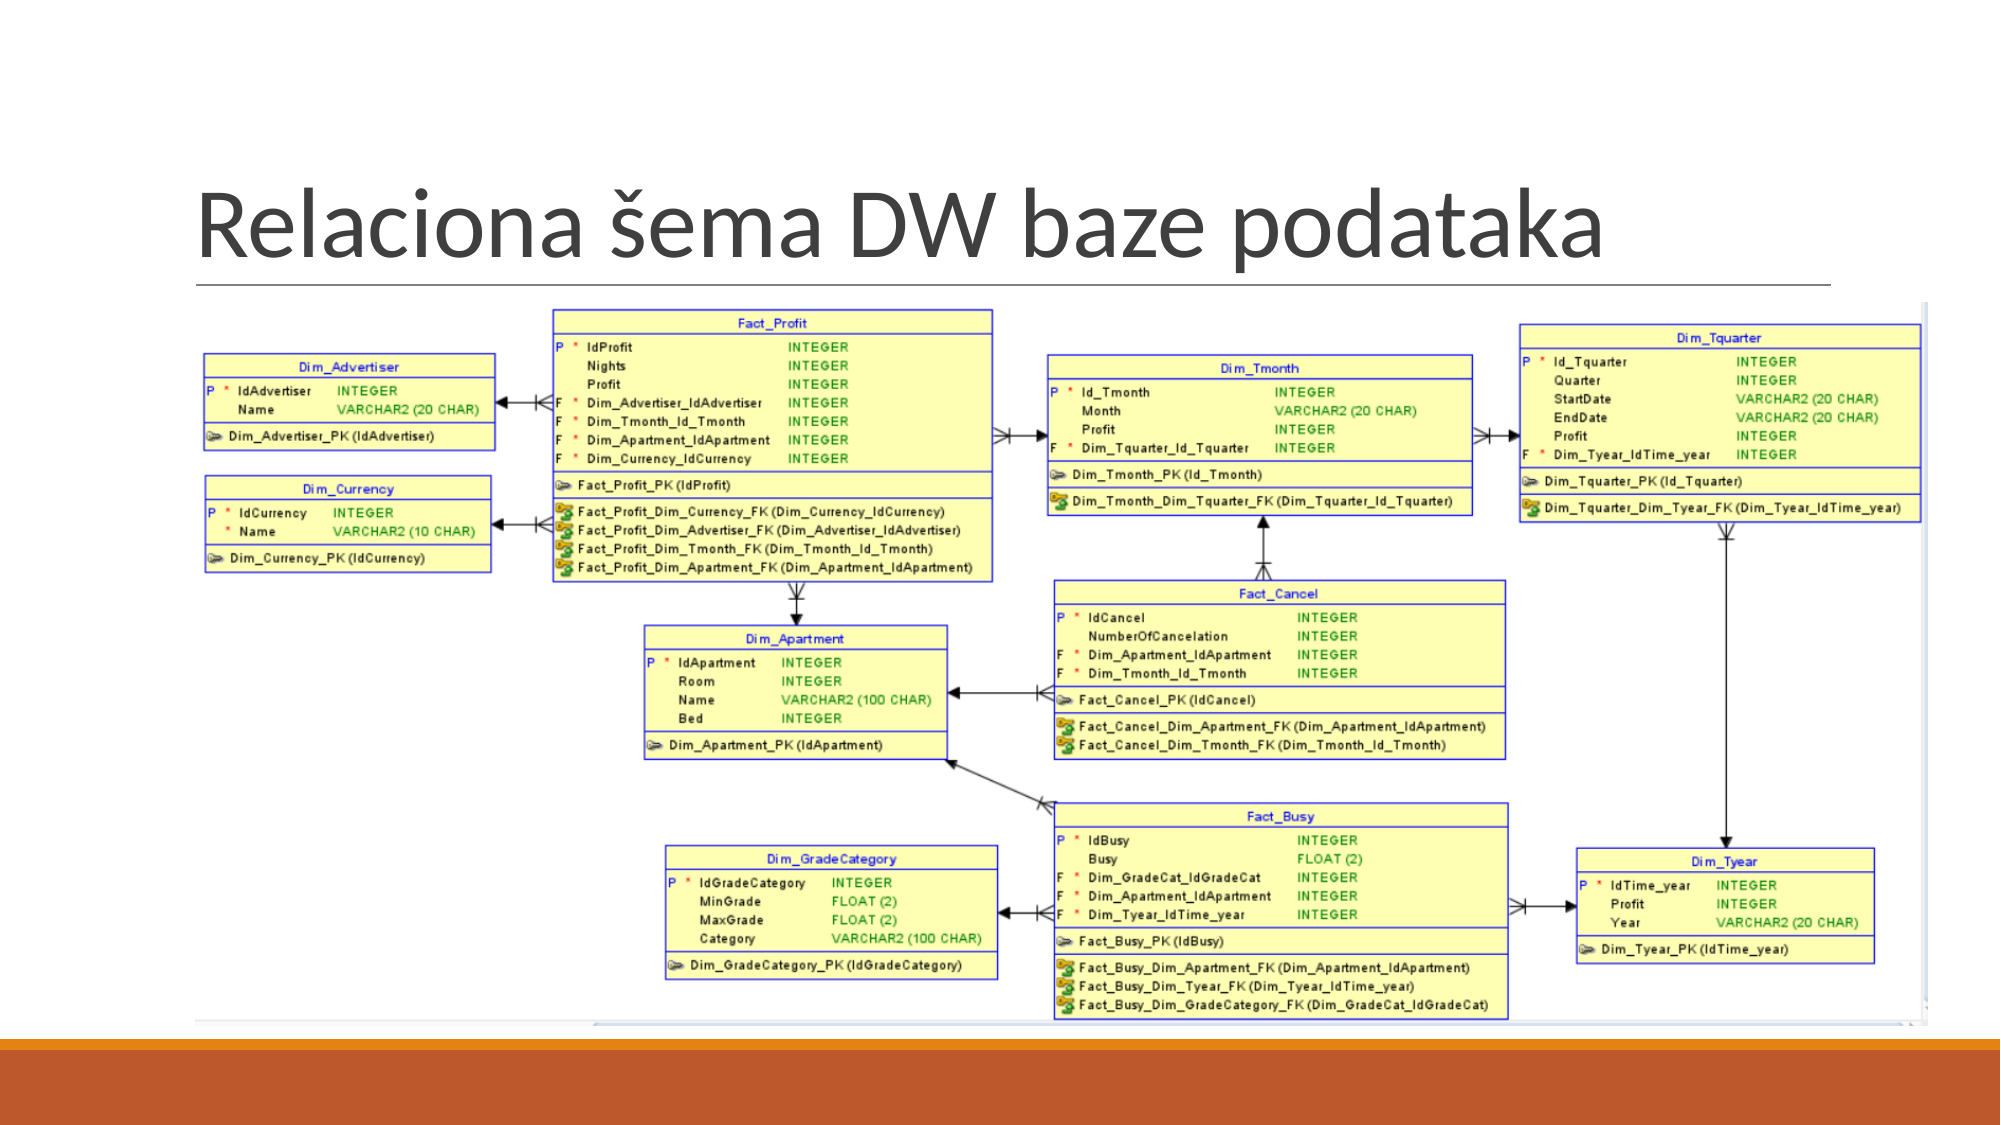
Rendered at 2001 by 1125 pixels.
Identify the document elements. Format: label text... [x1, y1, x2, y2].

title Relaciona šema DW baze podataka [180, 47, 1830, 285]
picture [195, 302, 1928, 1026]
